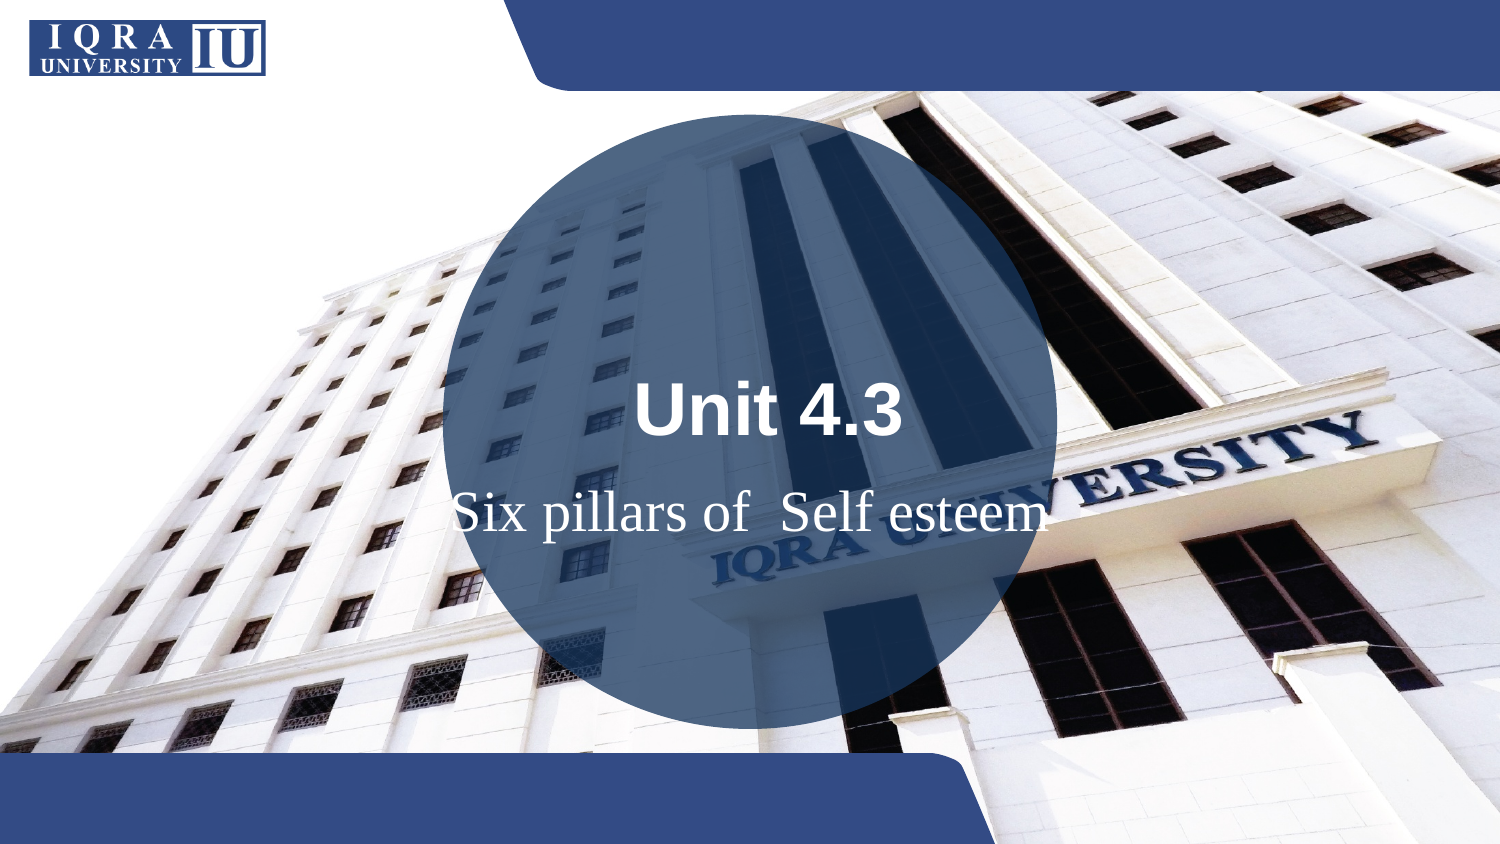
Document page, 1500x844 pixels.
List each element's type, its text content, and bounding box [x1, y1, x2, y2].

picture [0, 0, 1500, 844]
list Six pillars of Self esteem [413, 452, 1087, 500]
list Unit 4.3 [442, 357, 1058, 452]
